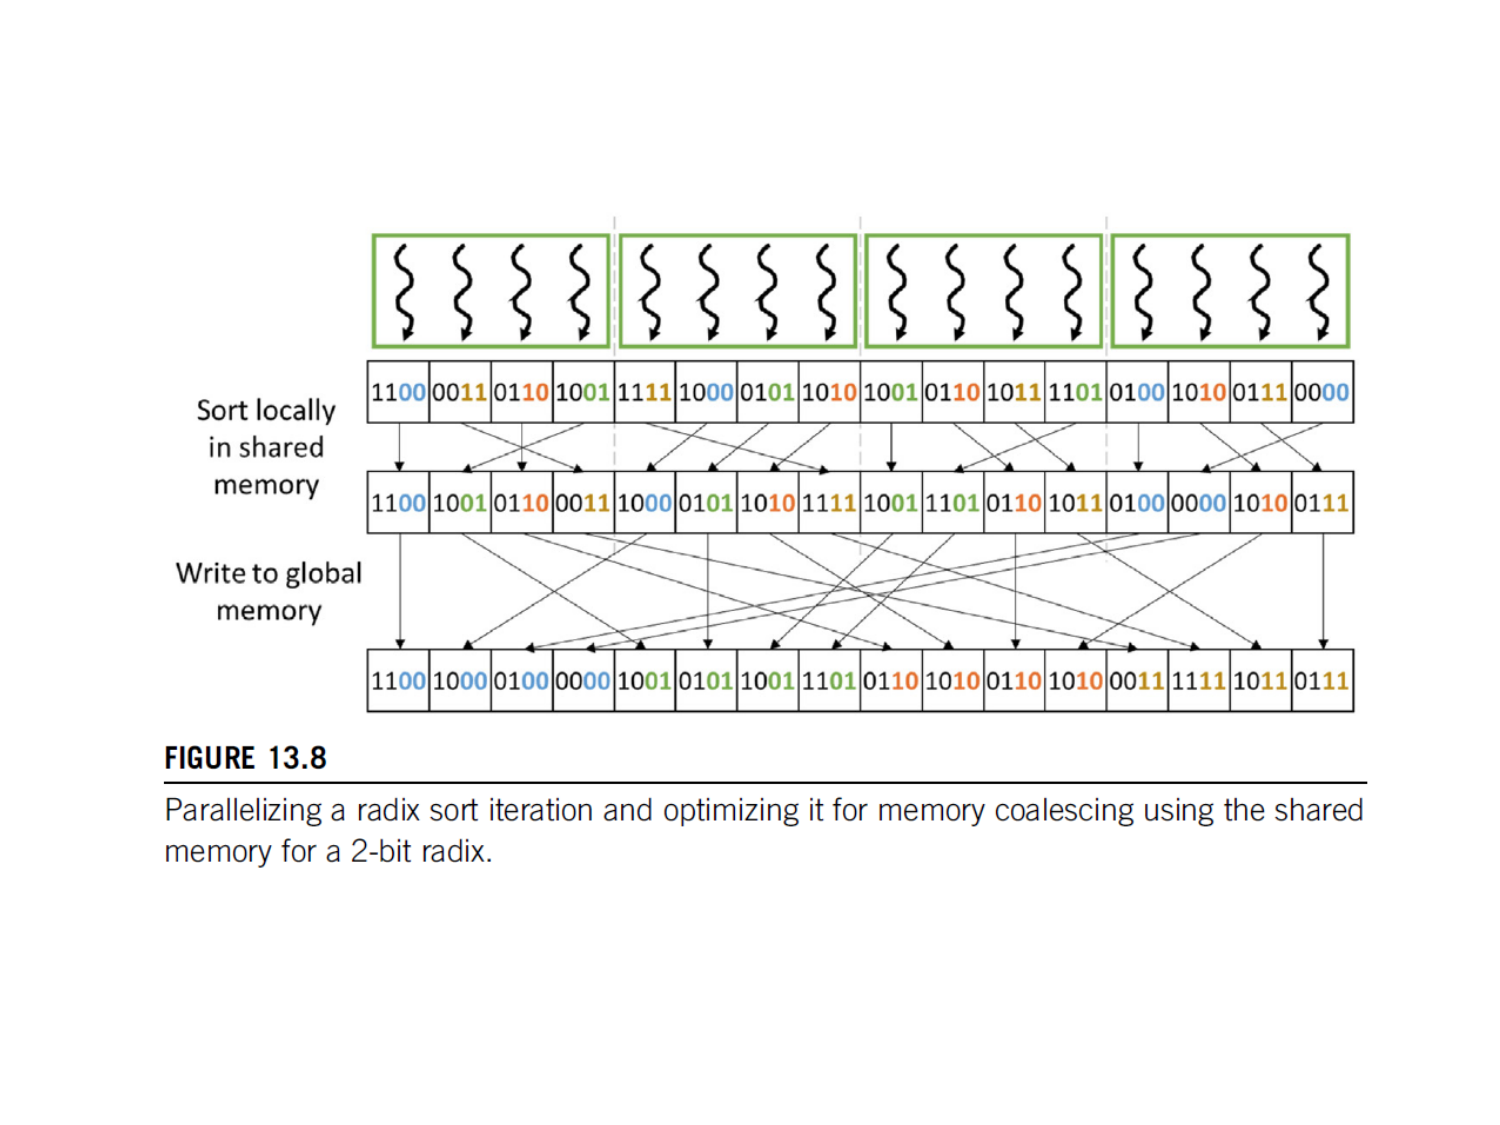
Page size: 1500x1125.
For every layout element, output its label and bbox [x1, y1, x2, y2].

picture [137, 199, 1385, 890]
